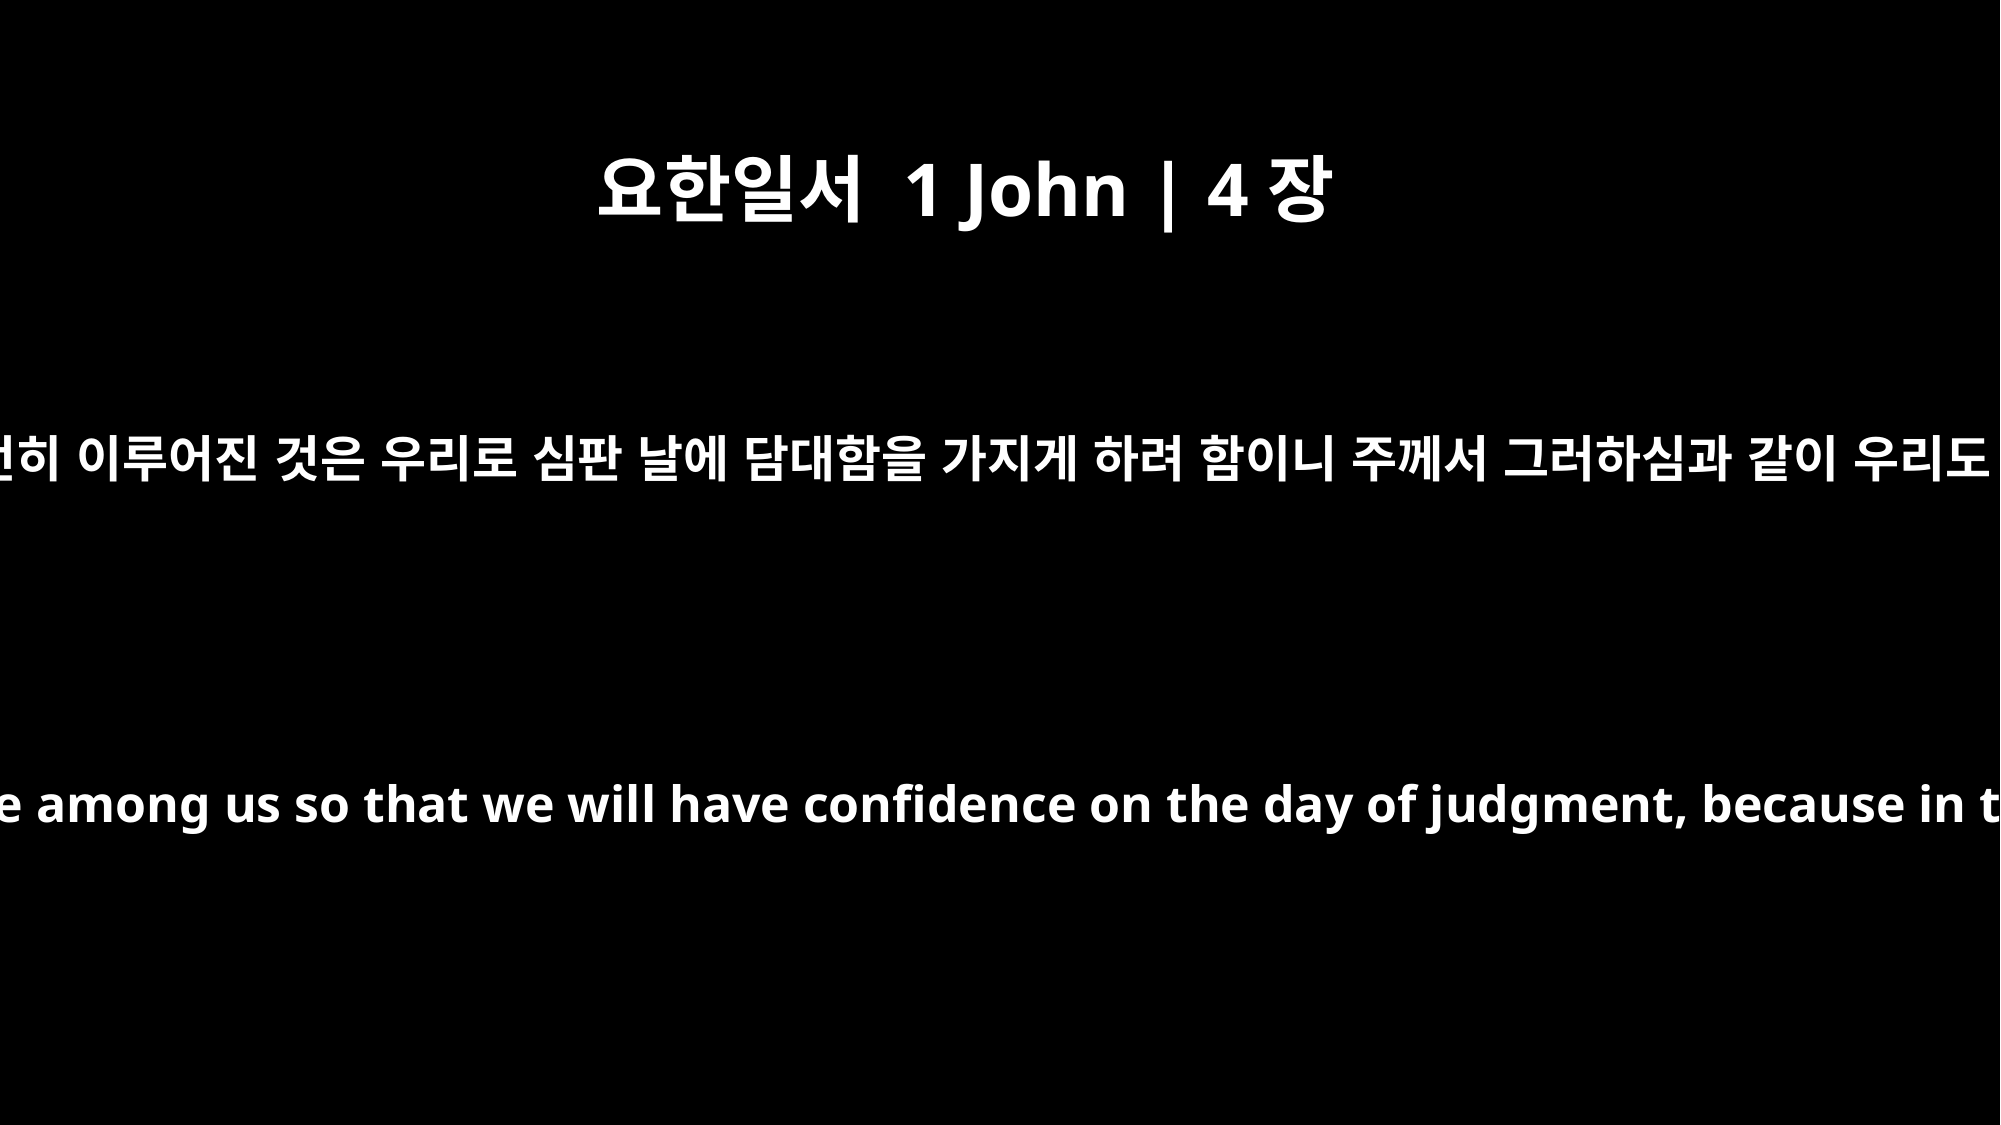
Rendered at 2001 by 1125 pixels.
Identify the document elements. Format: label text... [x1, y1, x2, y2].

text_box 17 이로써 사랑이 우리에게 온전히 이루어진 것은 우리로 심판 날에 담대함을 가지게 하려 함이니 주께서 그러하심과 같이 우리도 이 세상에서 그러하니라 [0, 359, 2000, 495]
text_box 요한일서 1 John | 4장 [582, 136, 1350, 239]
text_box In this way, love is made complete among us so that we will have confidence on the day of judgment, because in this world we are like him. [0, 764, 2000, 840]
